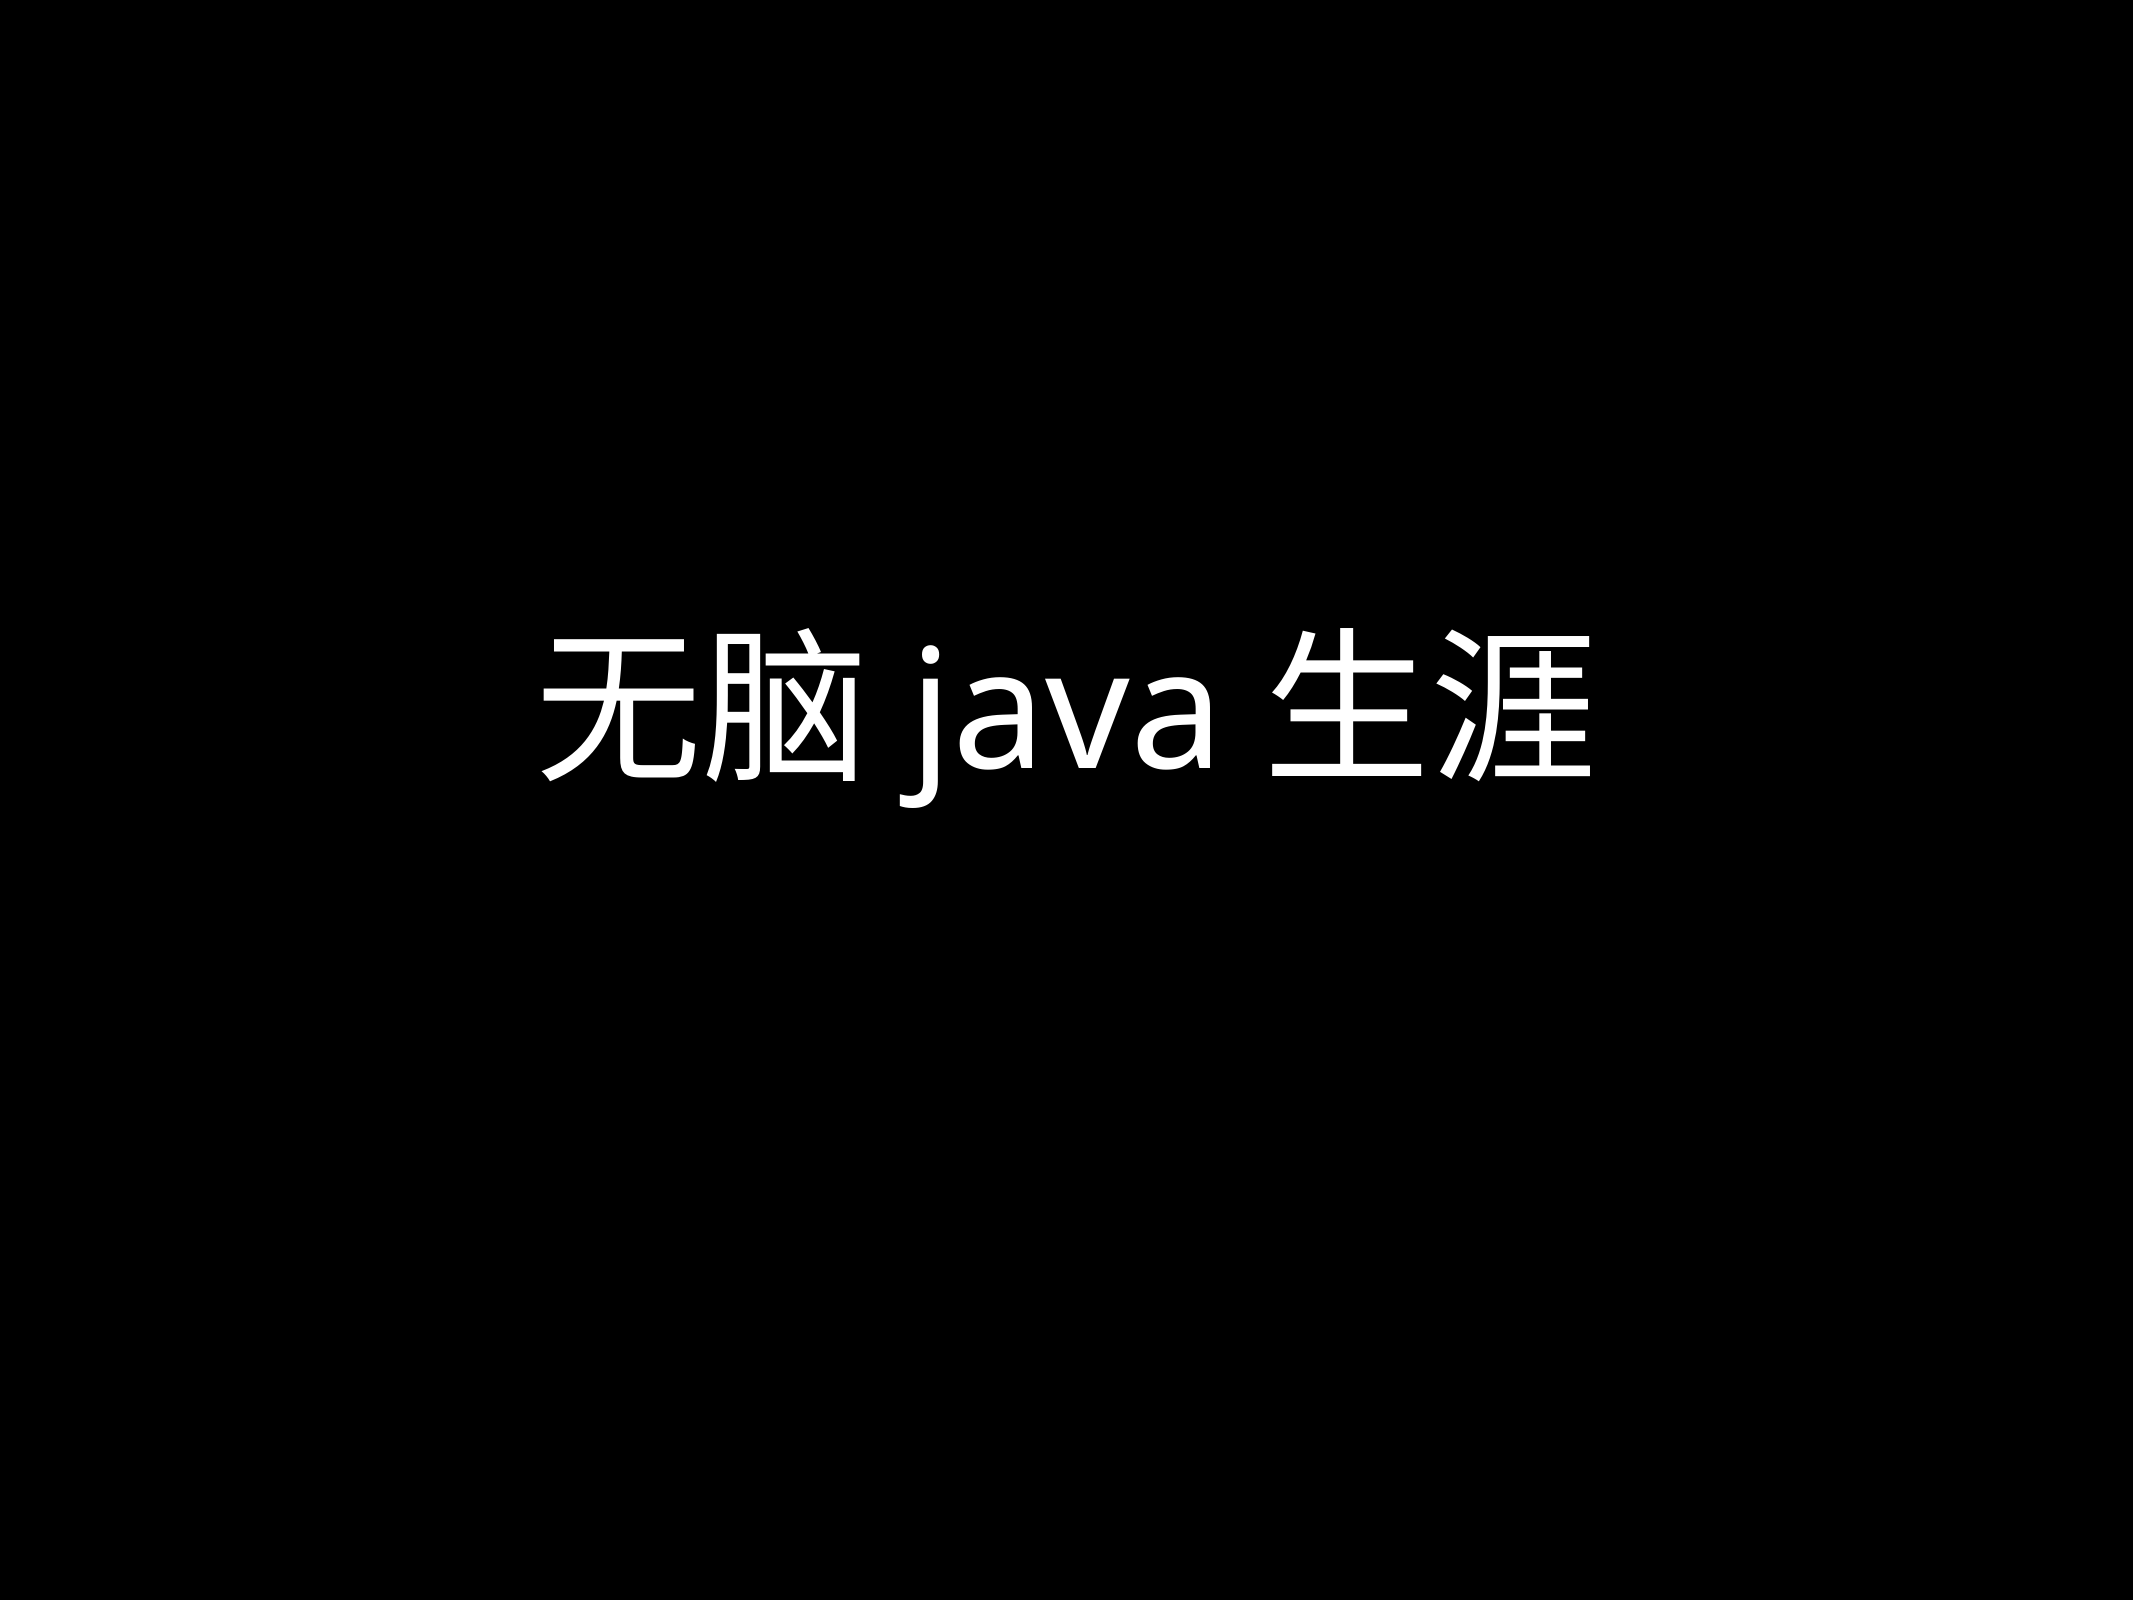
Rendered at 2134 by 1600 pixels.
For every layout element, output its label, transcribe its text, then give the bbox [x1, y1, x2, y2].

title 无脑java生涯 [207, 268, 1926, 811]
